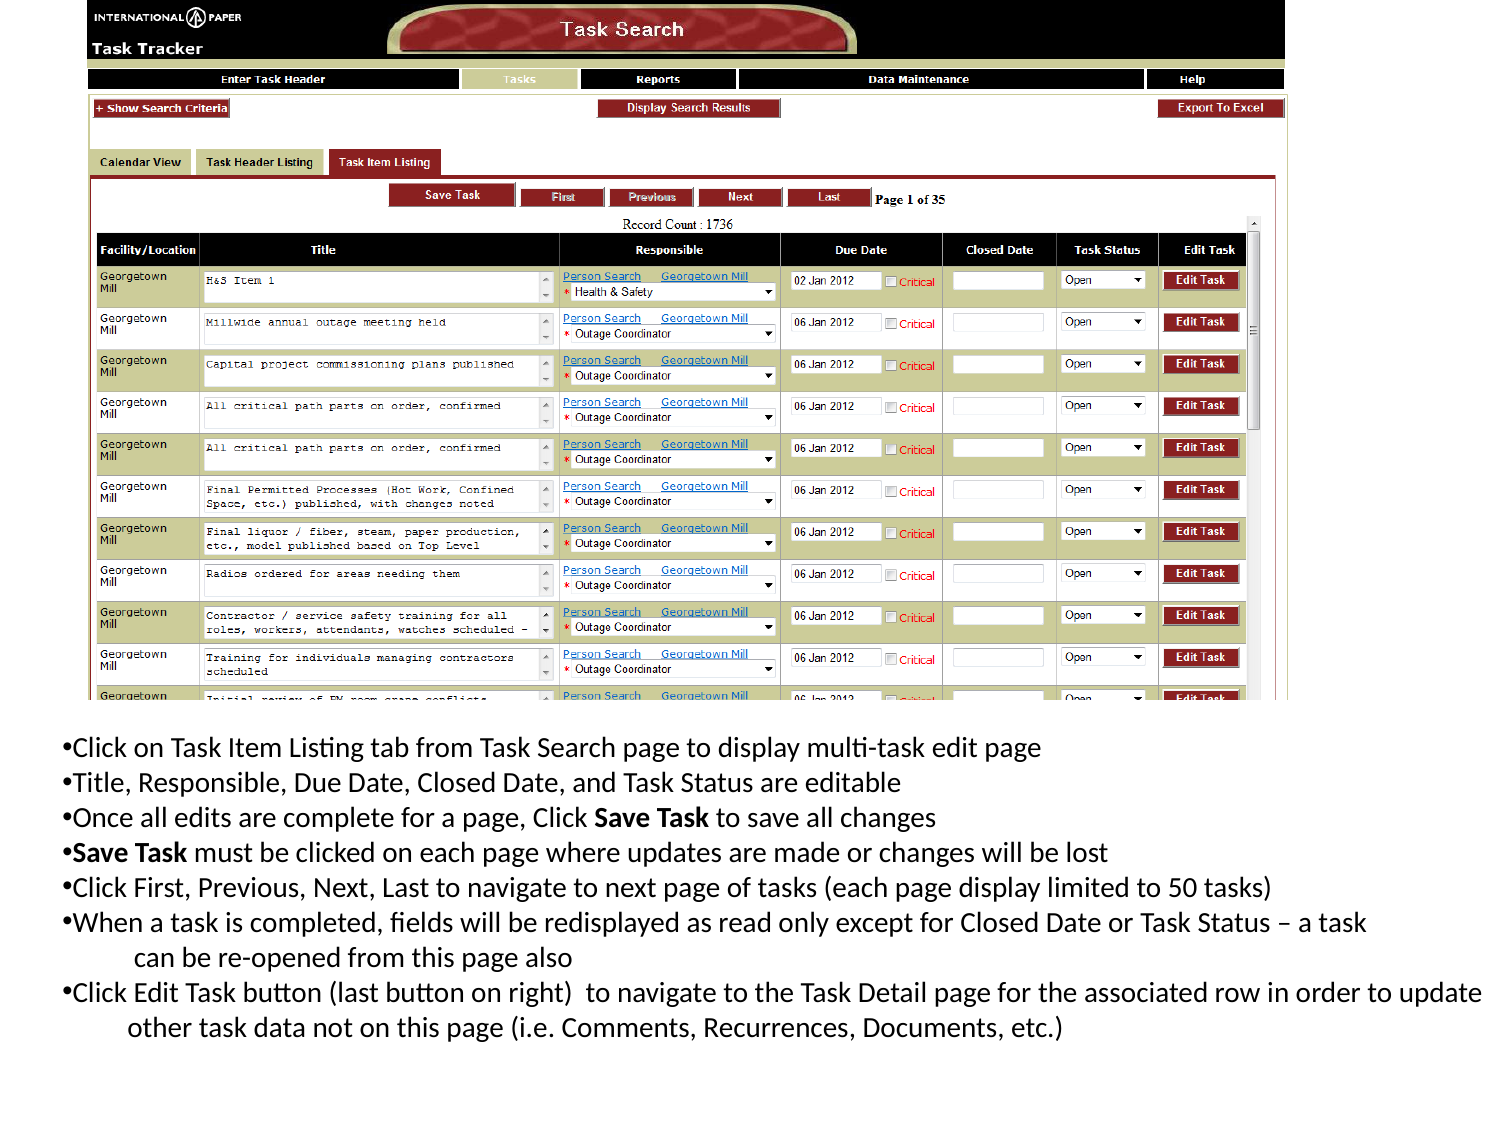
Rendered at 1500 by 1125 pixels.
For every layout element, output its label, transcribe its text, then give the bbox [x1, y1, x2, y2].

text_box Click on Task Item Listing tab from Task Search page to display multi-task edit page Title, Responsible, Due Date, Closed Date, and Task Status are editable Once all edits are complete for a page, Click Save Task to save all changes Save Task must be clicked on each page where updates are made or changes will be lost Click First, Previous, Next, Last to navigate to next page of tasks (each page display limited to 50 tasks) When a task is completed, fields will be redisplayed as read only except for Closed Date or Task Status – a task can be re-opened from this page also Click Edit Task button (last button on right) to navigate to the Task Detail page for the associated row in order to update other task data not on this page (i.e. Comments, Recurrences, Documents, etc.) [47, 721, 1500, 1121]
picture [87, 0, 1293, 701]
